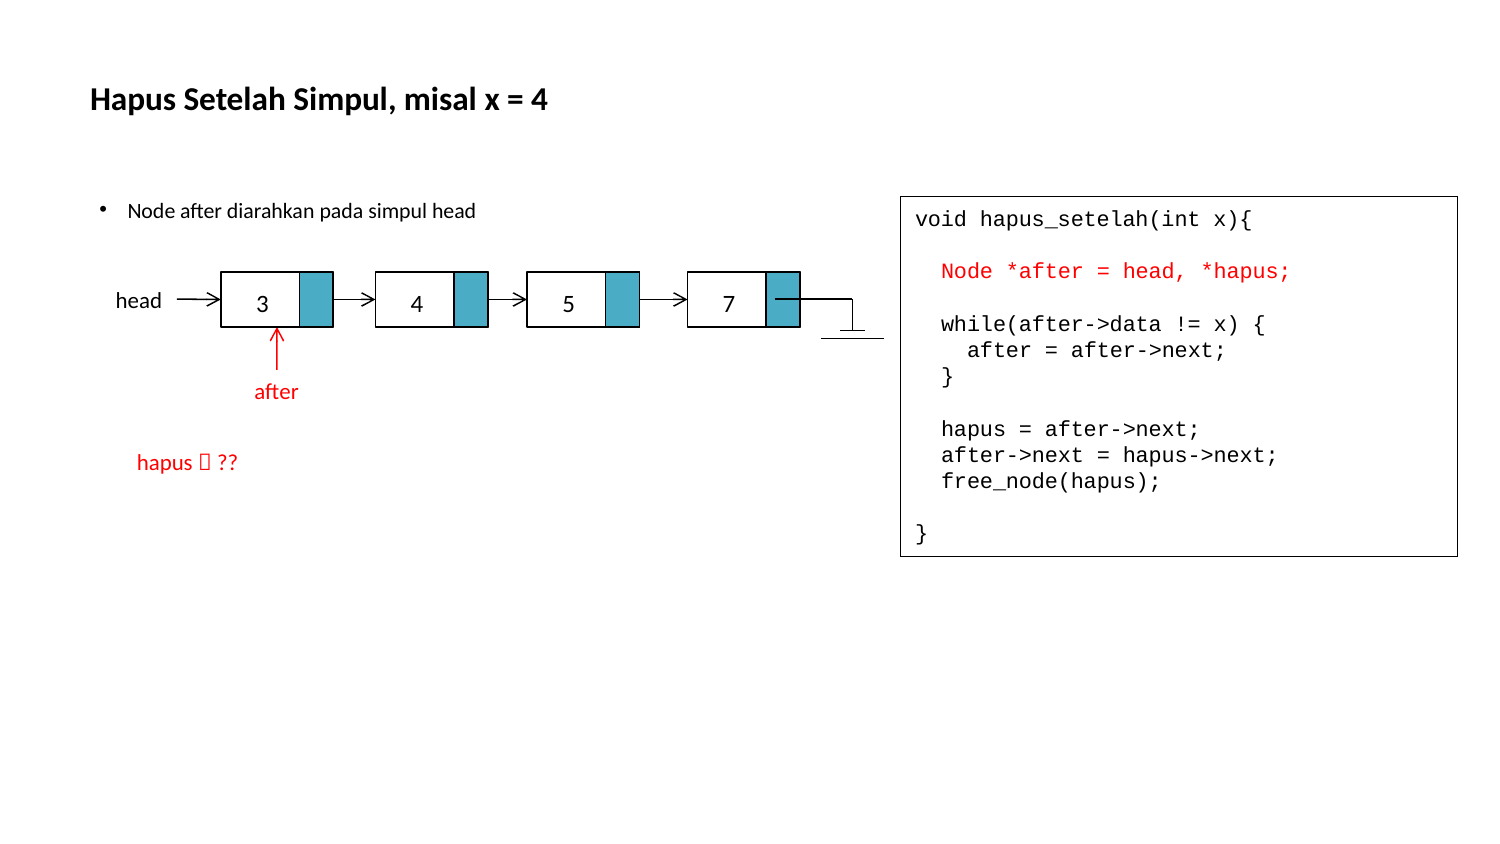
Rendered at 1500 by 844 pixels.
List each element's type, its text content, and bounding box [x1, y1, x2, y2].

text_box after [239, 369, 314, 412]
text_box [774, 298, 884, 339]
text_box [687, 271, 801, 328]
text_box Node after diarahkan pada simpul head [84, 146, 548, 272]
text_box head [100, 278, 177, 321]
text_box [220, 271, 334, 328]
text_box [526, 271, 640, 328]
title Hapus Setelah Simpul, misal x = 4 [75, 34, 640, 160]
text_box void hapus_setelah(int x){ Node *after = head, *hapus; while(after->data != x) { after = after->next; } hapus = after->next; after->next = hapus->next; free_node(hapus); } [900, 196, 1458, 557]
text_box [375, 271, 489, 328]
text_box hapus  ?? [122, 439, 254, 482]
